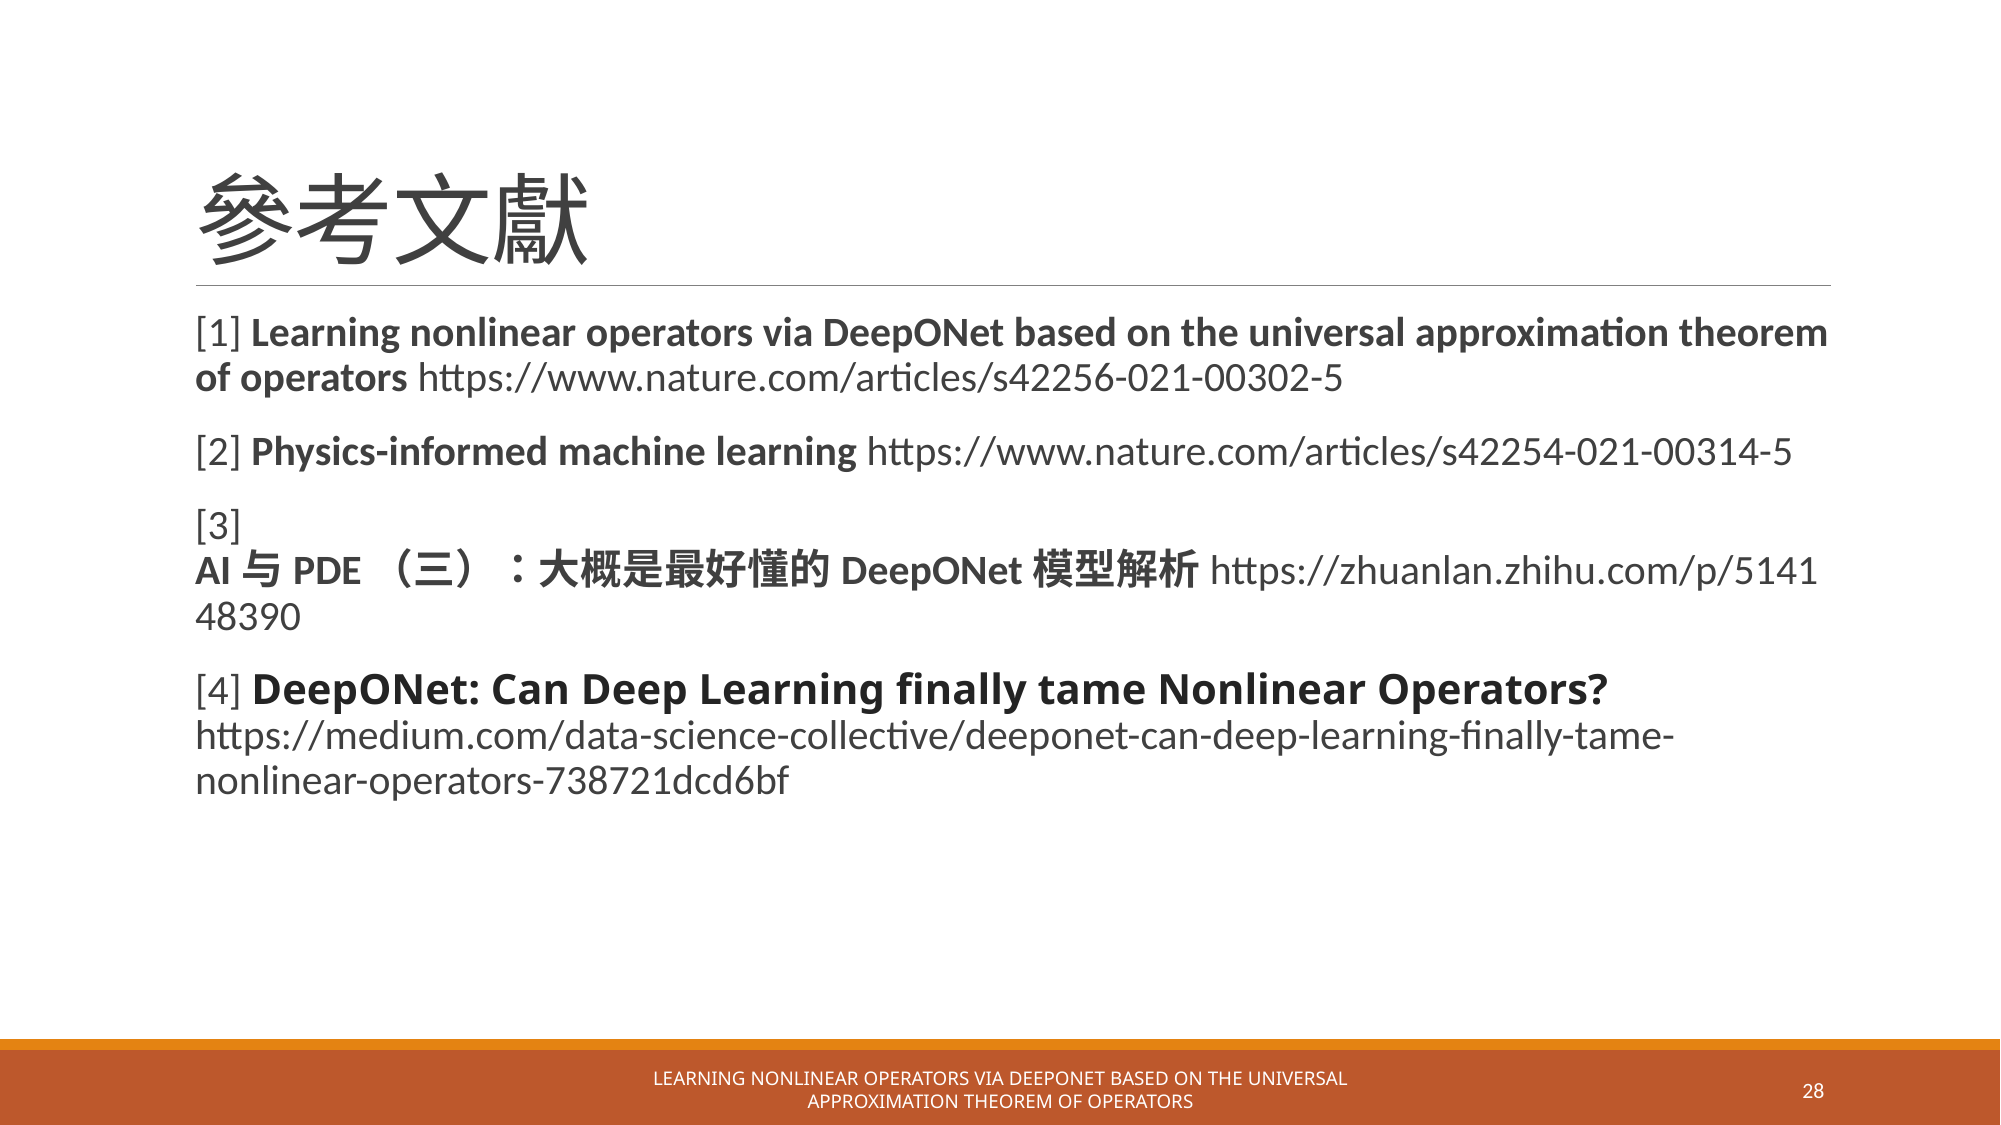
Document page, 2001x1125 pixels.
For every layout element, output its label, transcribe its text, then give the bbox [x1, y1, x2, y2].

slide_number 28 [1624, 1059, 1840, 1120]
title 參考文獻 [180, 47, 1830, 285]
footer Learning nonlinear operators via DeepONet based on the universal approximation theorem of operators [604, 1059, 1396, 1120]
list [1] Learning nonlinear operators via DeepONet based on the universal approximation theorem of operators https://www.nature.com/articles/s42256-021-00302-5 [2] Physics-informed machine learning https://www.nature.com/articles/s42254-021-00314-5 [3] AI与PDE（三）：大概是最好懂的DeepONet模型解析https://zhuanlan.zhihu.com/p/514148390 [4] DeepONet: Can Deep Learning finally tame Nonlinear Operators? https://medium.com/data-science-collective/deeponet-can-deep-learning-finally-tame-nonlinear-operators-738721dcd6bf [180, 302, 1830, 963]
